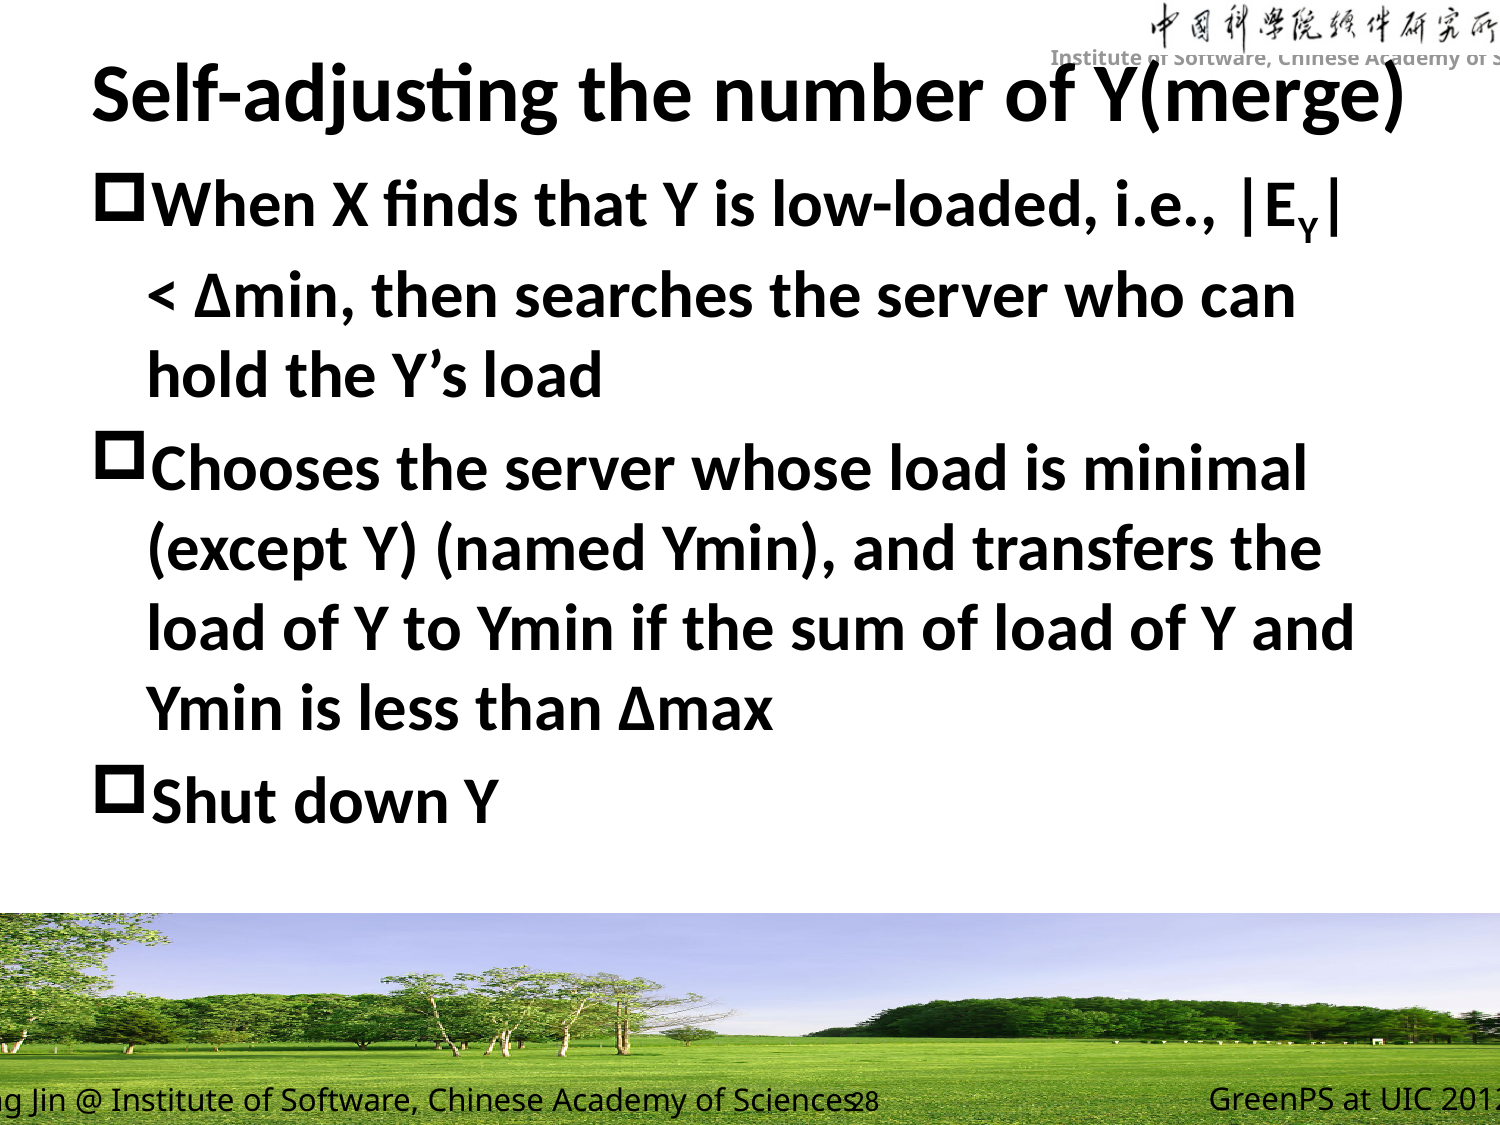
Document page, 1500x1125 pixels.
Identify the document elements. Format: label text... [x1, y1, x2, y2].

picture [1148, 0, 1500, 55]
list When X finds that Y is low-loaded, i.e., |EY| < ∆min, then searches the server who can hold the Y’s load Chooses the server whose load is minimal (except Y) (named Ymin), and transfers the load of Y to Ymin if the sum of load of Y and Ymin is less than ∆max Shut down Y [75, 152, 1425, 919]
picture [0, 913, 1500, 1125]
title Self-adjusting the number of Y(merge) [75, 23, 1425, 152]
